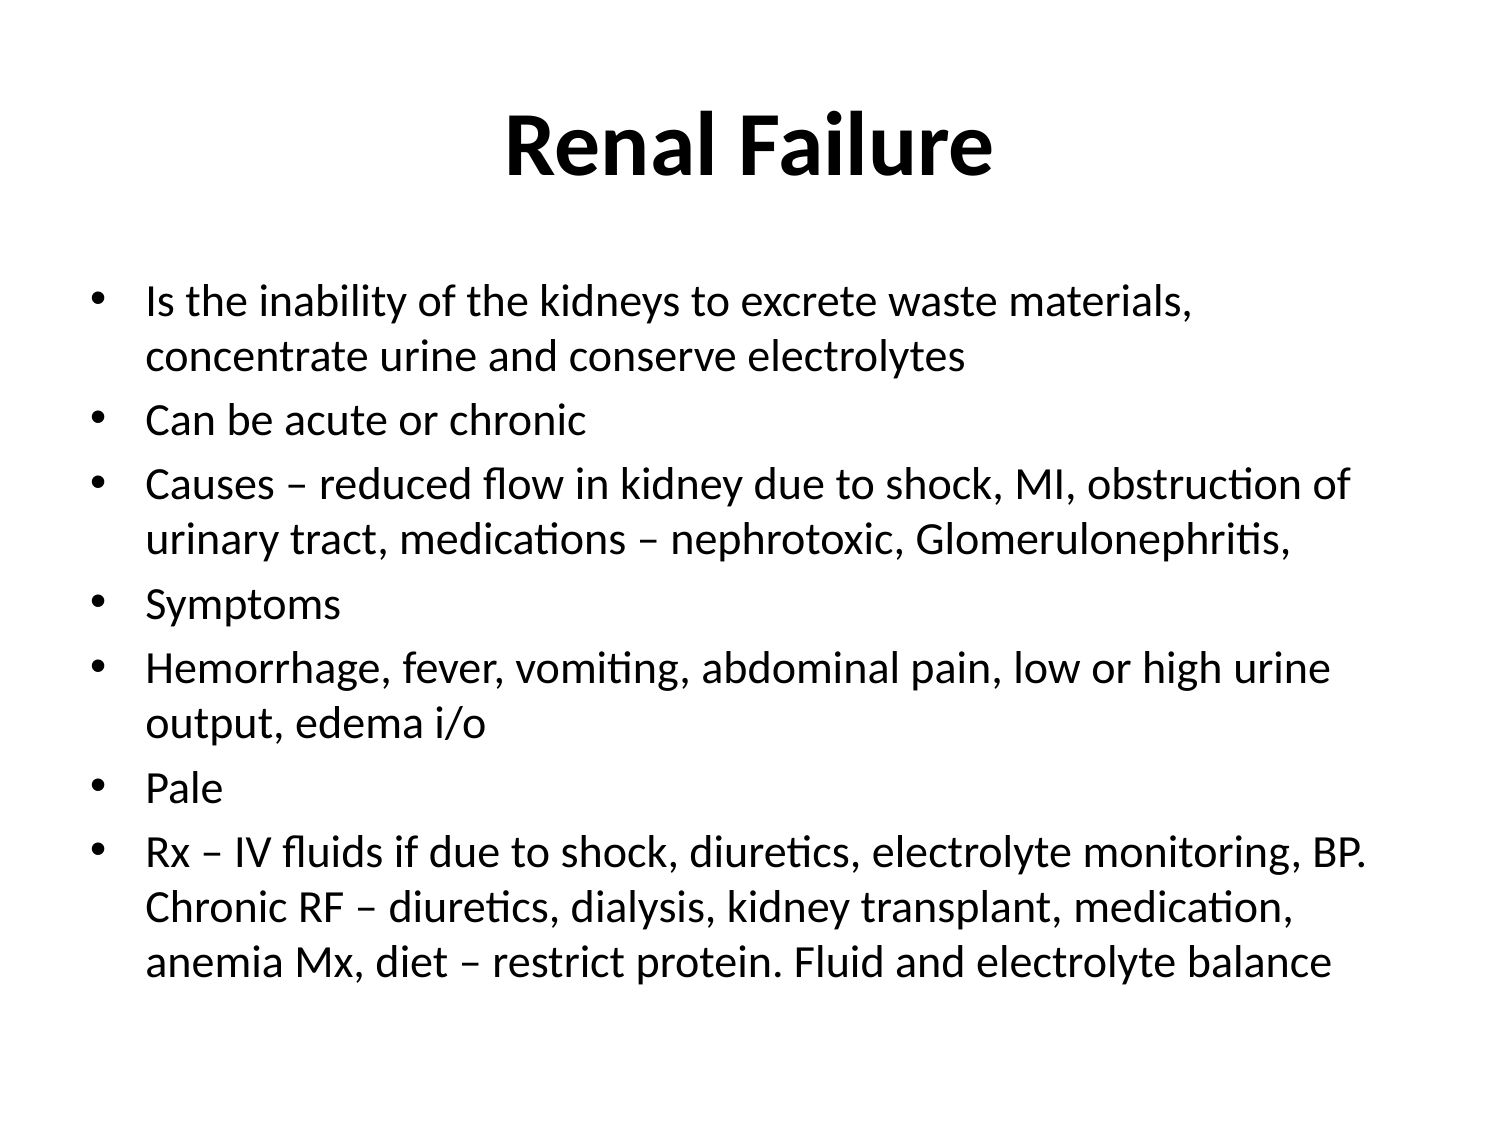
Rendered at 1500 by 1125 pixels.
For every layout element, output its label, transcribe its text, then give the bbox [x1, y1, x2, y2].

list Is the inability of the kidneys to excrete waste materials, concentrate urine and conserve electrolytes Can be acute or chronic Causes – reduced flow in kidney due to shock, MI, obstruction of urinary tract, medications – nephrotoxic, Glomerulonephritis, Symptoms Hemorrhage, fever, vomiting, abdominal pain, low or high urine output, edema i/o Pale Rx – IV fluids if due to shock, diuretics, electrolyte monitoring, BP. Chronic RF – diuretics, dialysis, kidney transplant, medication, anemia Mx, diet – restrict protein. Fluid and electrolyte balance [75, 262, 1425, 1005]
title Renal Failure [75, 45, 1425, 233]
